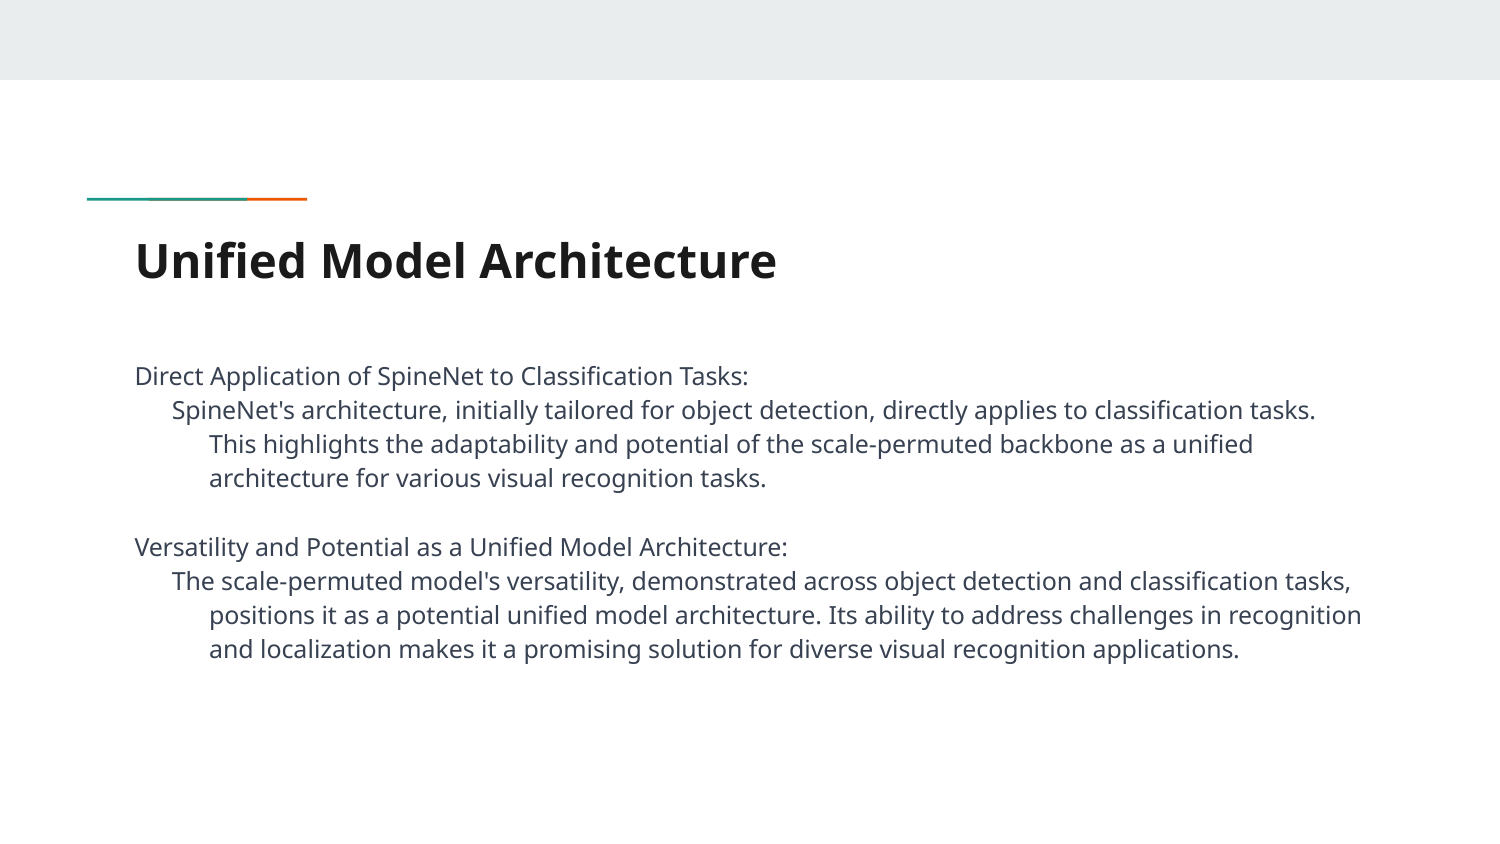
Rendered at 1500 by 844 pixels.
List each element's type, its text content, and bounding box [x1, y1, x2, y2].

title Unified Model Architecture [119, 216, 1381, 305]
list Direct Application of SpineNet to Classification Tasks: SpineNet's architecture, initially tailored for object detection, directly applies to classification tasks. This highlights the adaptability and potential of the scale-permuted backbone as a unified architecture for various visual recognition tasks. Versatility and Potential as a Unified Model Architecture: The scale-permuted model's versatility, demonstrated across object detection and classification tasks, positions it as a potential unified model architecture. Its ability to address challenges in recognition and localization makes it a promising solution for diverse visual recognition applications. [119, 341, 1381, 712]
